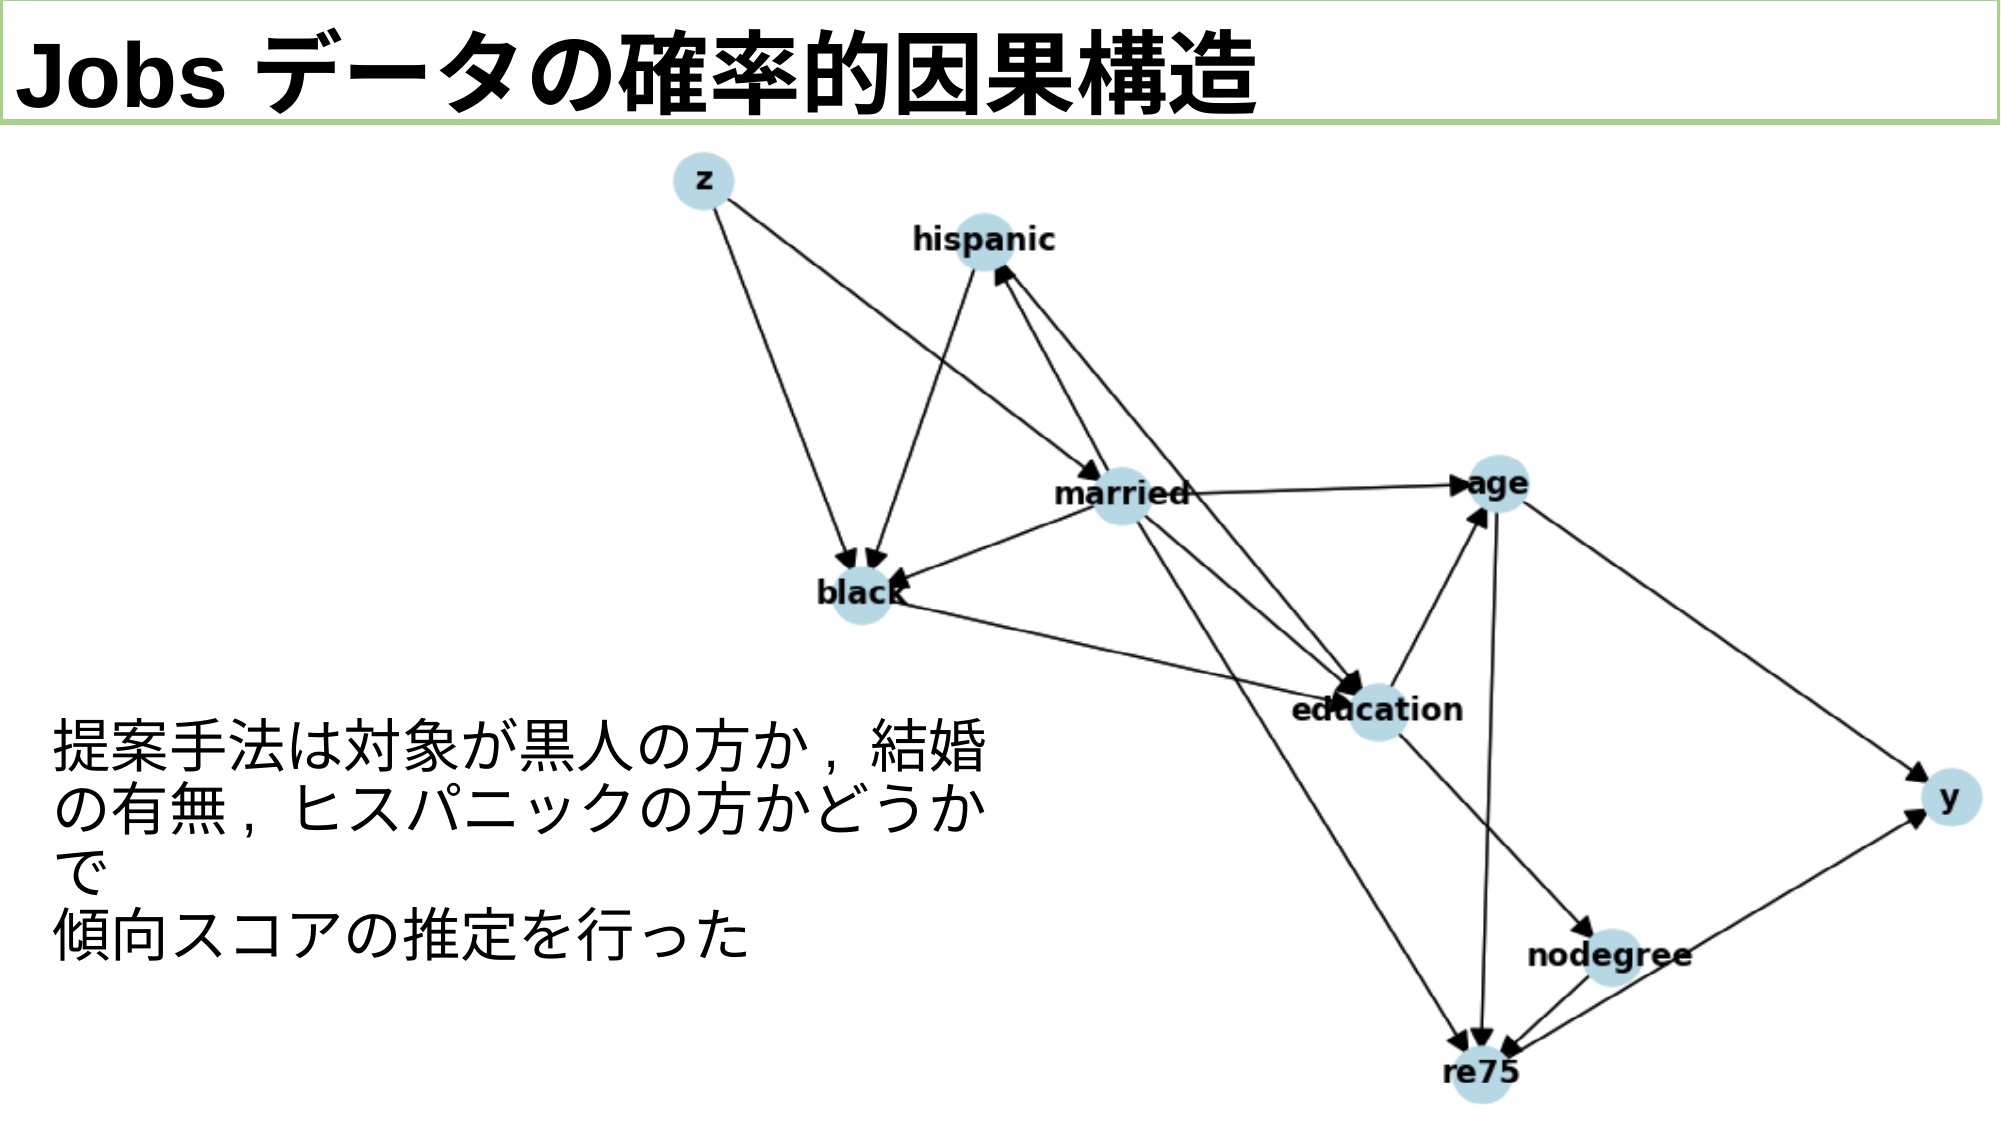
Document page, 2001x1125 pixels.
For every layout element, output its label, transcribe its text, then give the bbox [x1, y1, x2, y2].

title Jobsデータの確率的因果構造 [0, 3, 1725, 154]
picture [644, 137, 2000, 1125]
list 提案手法は対象が黒人の方か, 結婚の有無, ヒスパニックの方かどうかで 傾向スコアの推定を行った [37, 709, 644, 1096]
